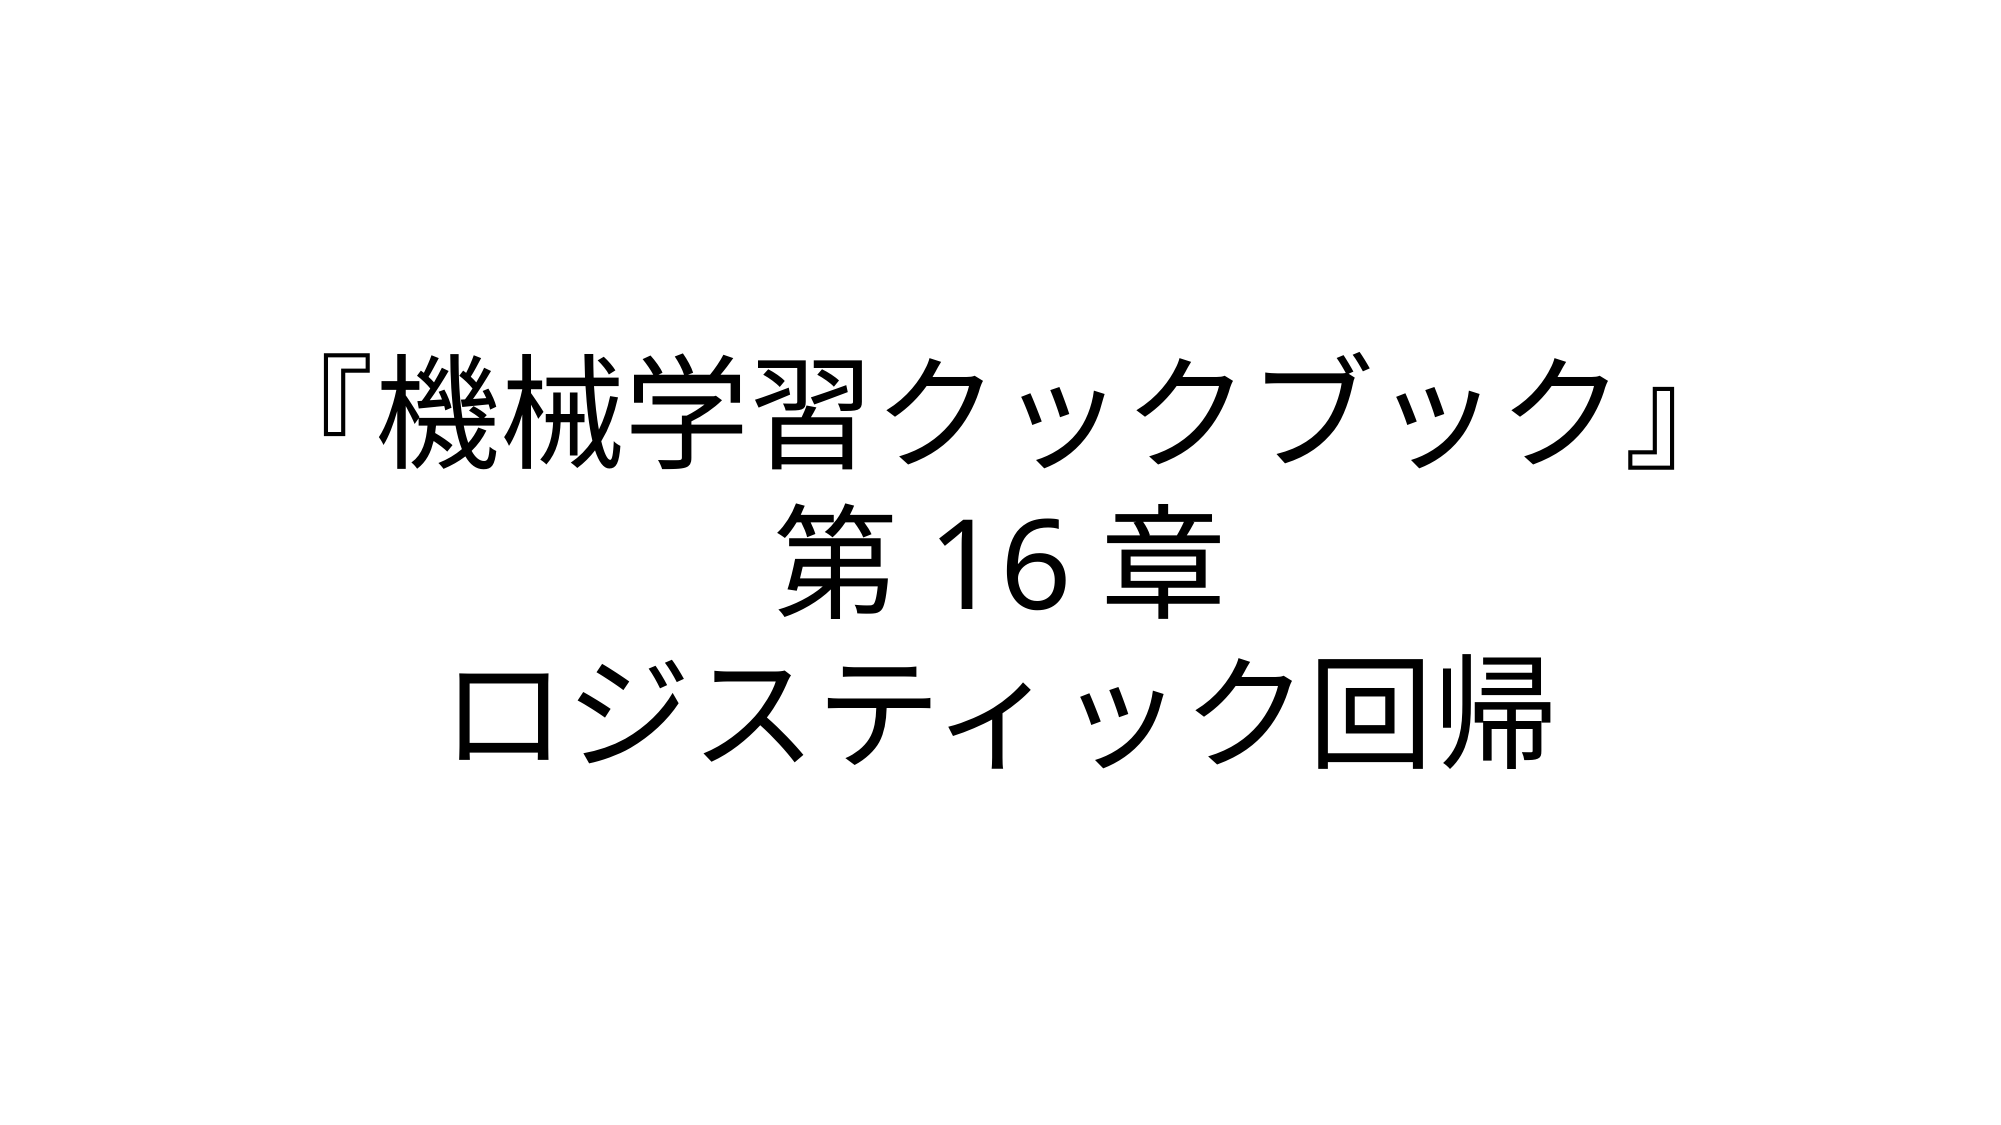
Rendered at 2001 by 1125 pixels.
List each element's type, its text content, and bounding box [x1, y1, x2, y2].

text_box 『機械学習クックブック』 第16章 ロジスティック回帰 [225, 327, 1775, 793]
